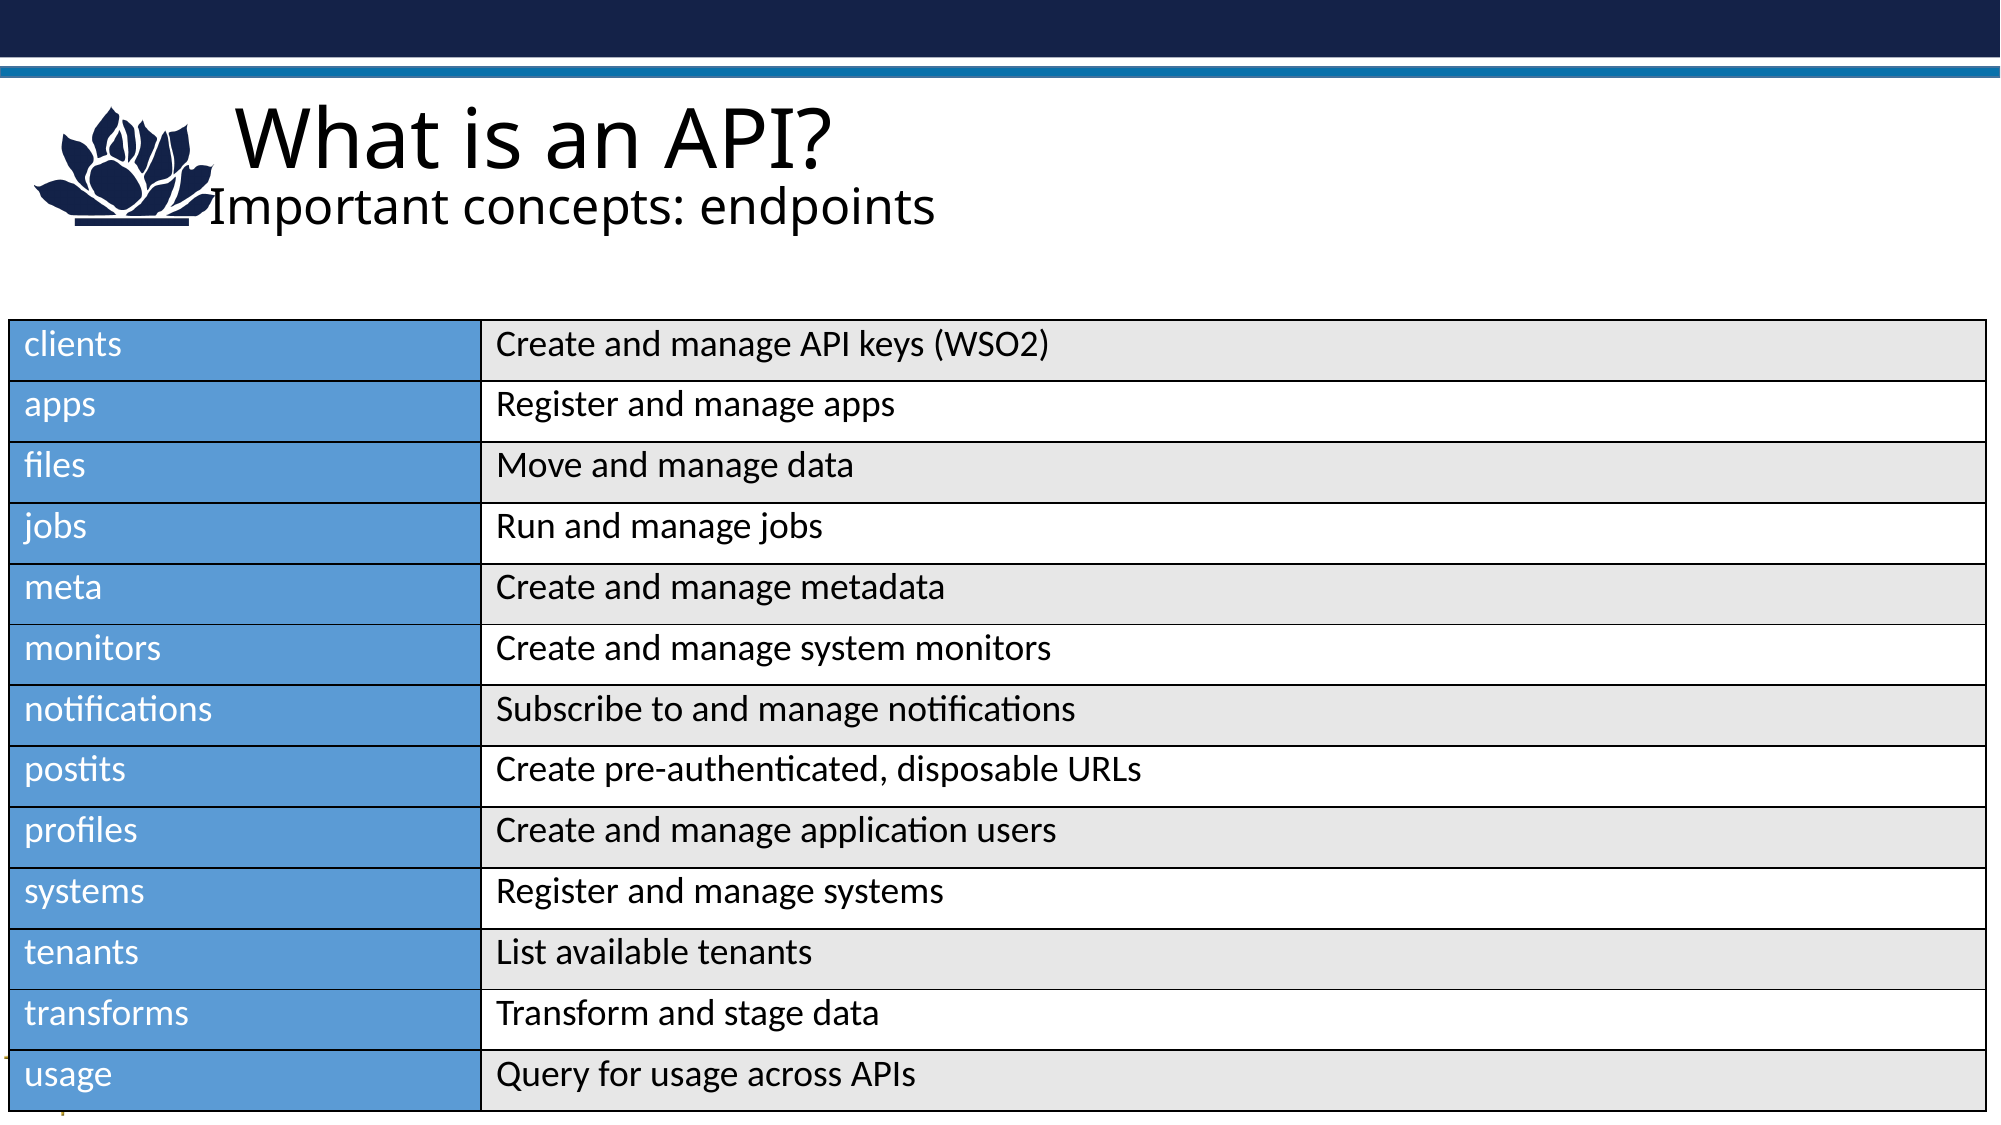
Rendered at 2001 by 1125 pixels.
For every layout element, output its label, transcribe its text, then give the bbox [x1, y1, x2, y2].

table_cell transforms [10, 990, 480, 1049]
table_cell files [10, 443, 480, 502]
table_cell Register and manage systems [482, 869, 1985, 928]
table_cell Run and manage jobs [482, 504, 1985, 563]
table_cell systems [10, 869, 480, 928]
text_box Important concepts: endpoints [194, 167, 952, 242]
table_cell Subscribe to and manage notifications [482, 686, 1985, 745]
table_cell notifications [10, 686, 480, 745]
picture [1838, 976, 2001, 1125]
table_cell meta [10, 565, 480, 624]
table_cell usage [10, 1051, 480, 1110]
table_cell apps [10, 382, 480, 441]
table_cell monitors [10, 625, 480, 684]
picture [2, 996, 122, 1117]
table_cell jobs [10, 504, 480, 563]
picture [34, 106, 215, 226]
table_cell tenants [10, 930, 480, 989]
text_box What is an API? [219, 77, 849, 193]
table_cell Create pre-authenticated, disposable URLs [482, 747, 1985, 806]
table_header Create and manage API keys (WSO2) [482, 321, 1985, 380]
table_cell Create and manage system monitors [482, 625, 1985, 684]
table_cell profiles [10, 808, 480, 867]
table_cell postits [10, 747, 480, 806]
table_cell Register and manage apps [482, 382, 1985, 441]
table_cell List available tenants [482, 930, 1985, 989]
table_cell Create and manage application users [482, 808, 1985, 867]
table_cell Transform and stage data [482, 990, 1985, 1049]
table_cell Query for usage across APIs [482, 1051, 1985, 1110]
table_header clients [10, 321, 480, 380]
table_cell Create and manage metadata [482, 565, 1985, 624]
table_cell Move and manage data [482, 443, 1985, 502]
